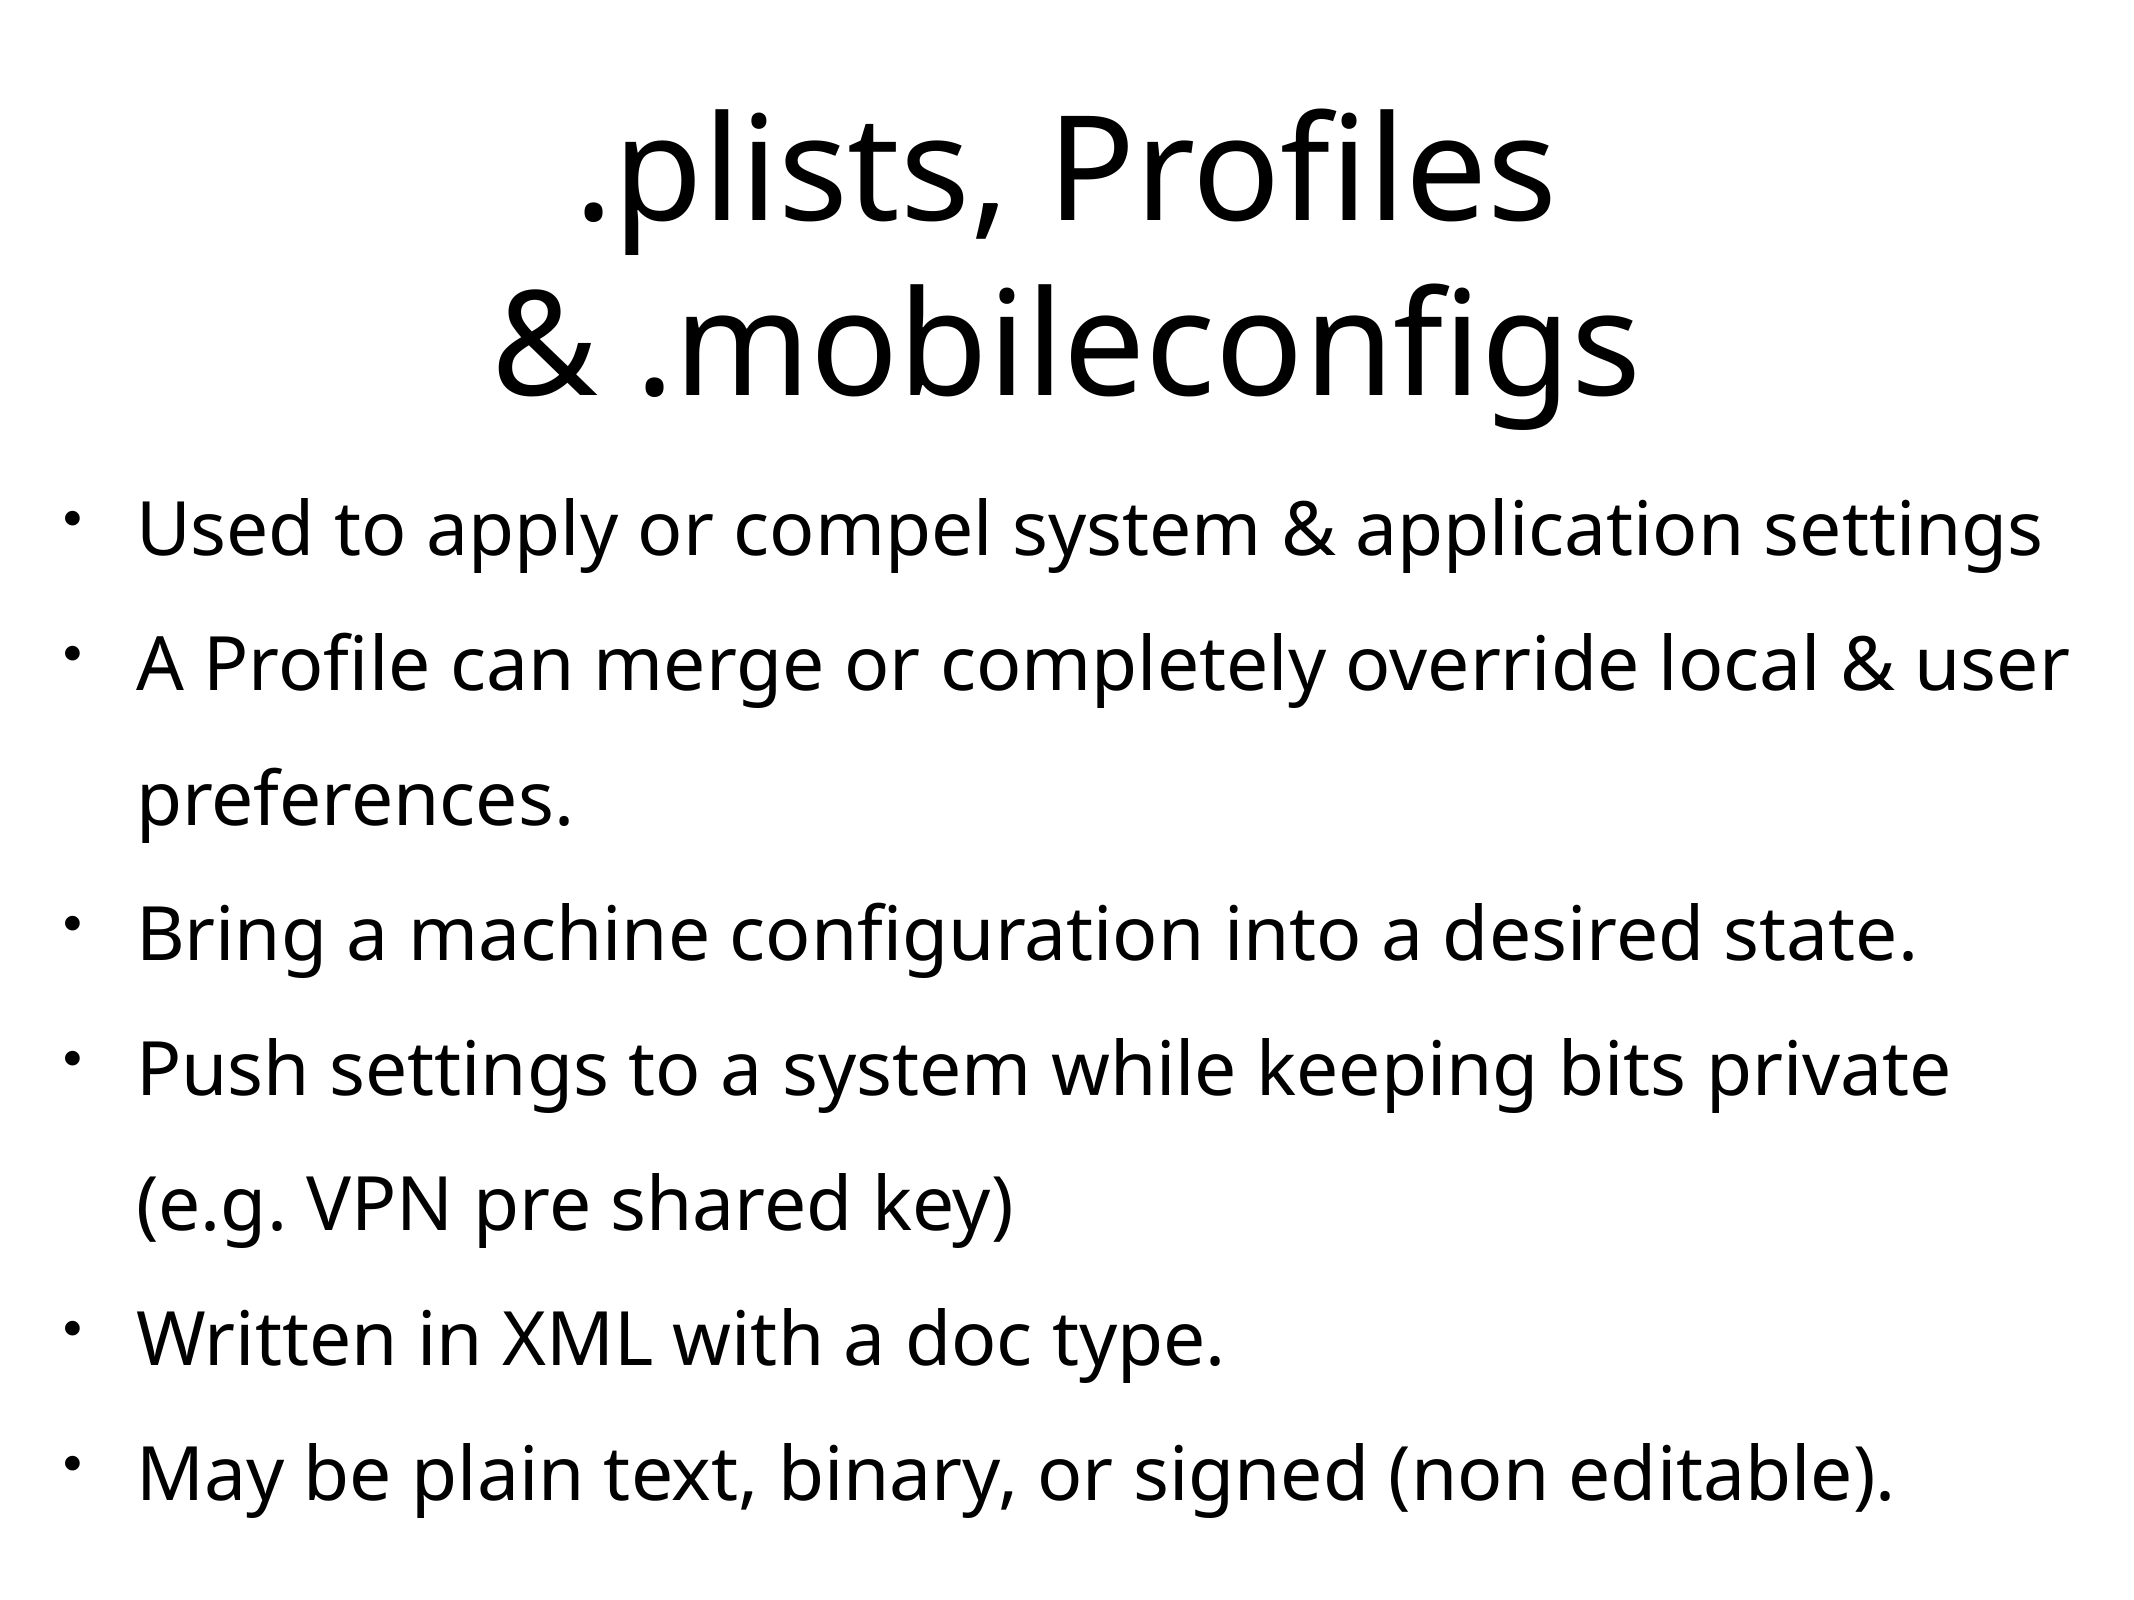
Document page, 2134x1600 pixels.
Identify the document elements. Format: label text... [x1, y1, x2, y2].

text_box Used to apply or compel system & application settings A Profile can merge or completely override local & user preferences. Bring a machine configuration into a desired state. Push settings to a system while keeping bits private (e.g. VPN pre shared key) Written in XML with a doc type. May be plain text, binary, or signed (non editable). [33, 427, 2100, 1524]
title .plists, Profiles & .mobileconfigs [6, 72, 2128, 428]
